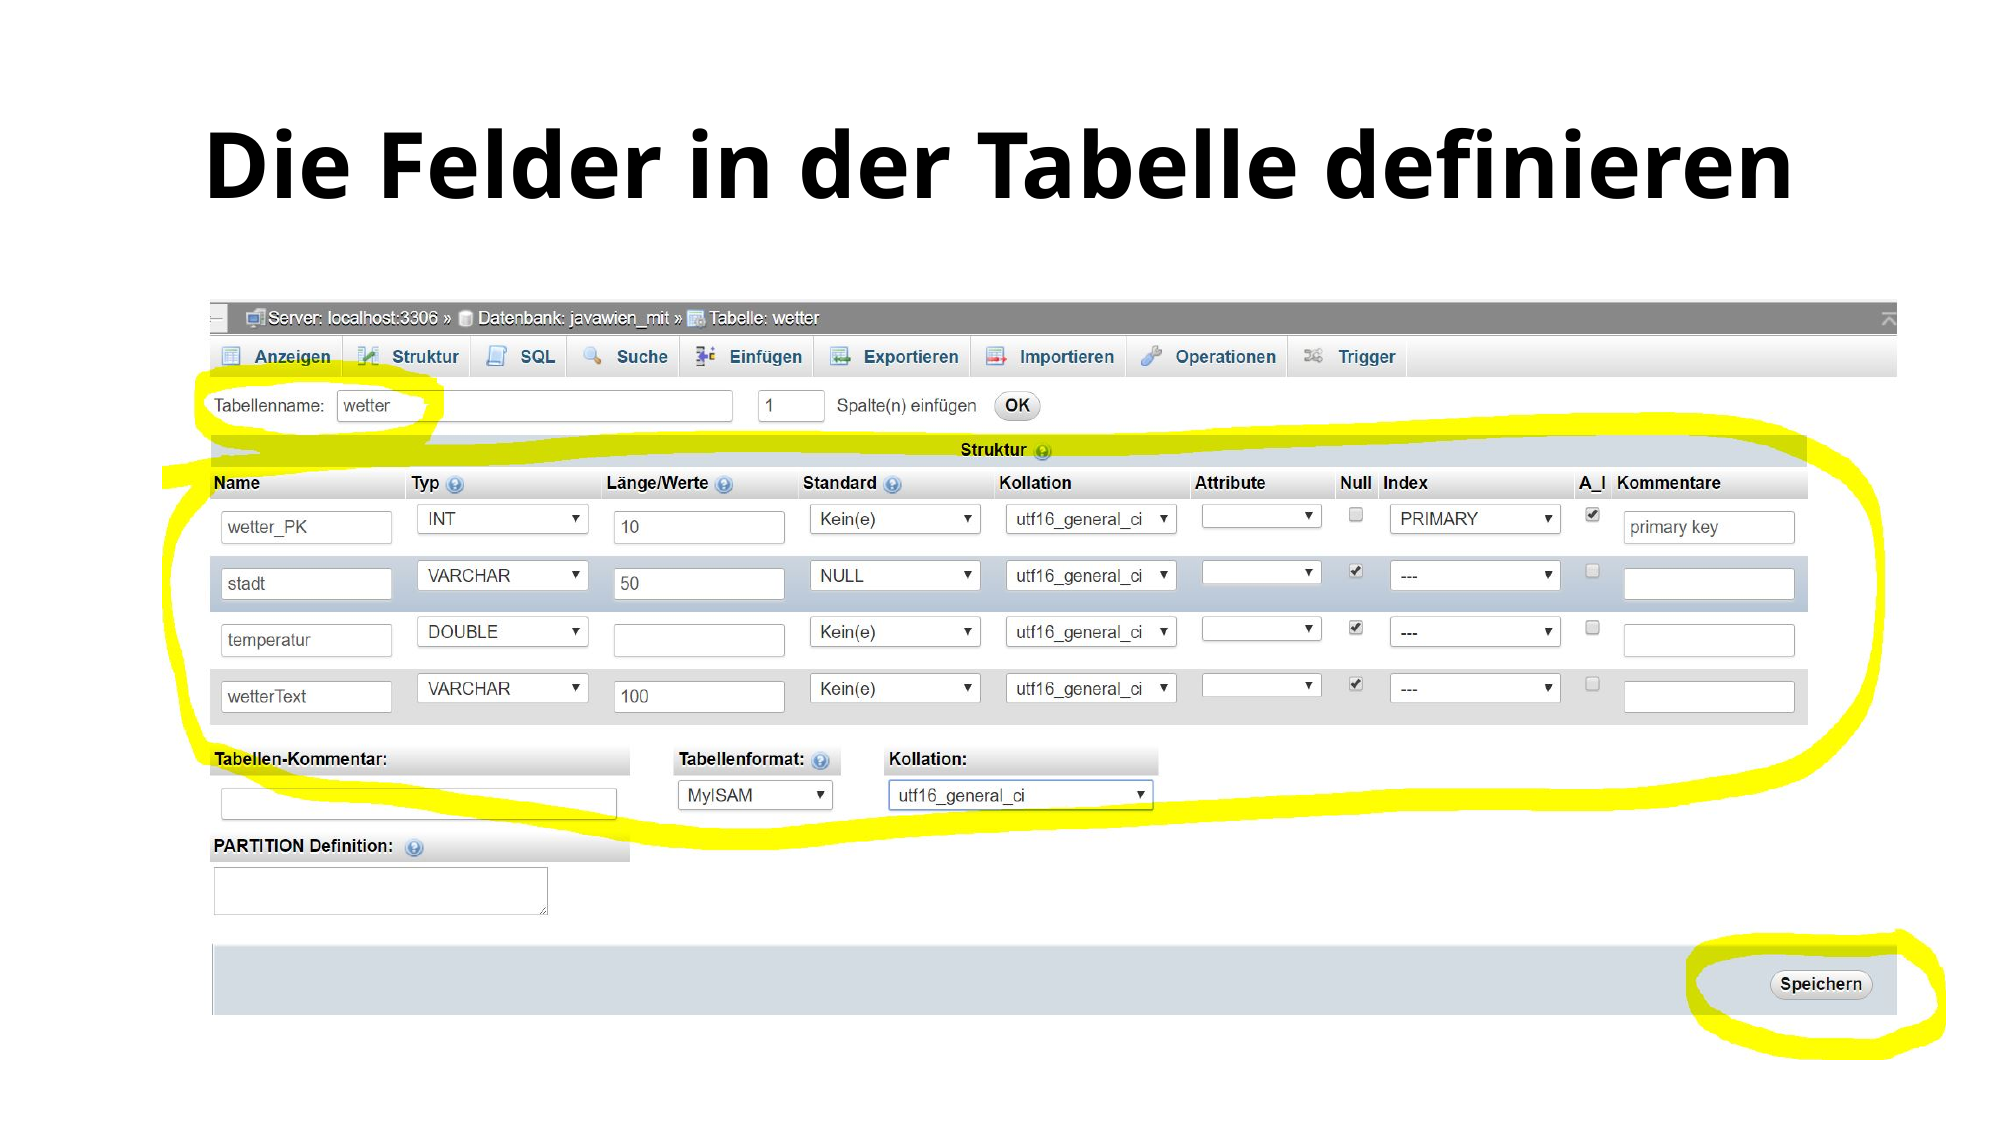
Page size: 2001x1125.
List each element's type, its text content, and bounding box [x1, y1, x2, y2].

title Die Felder in der Tabelle definieren [137, 59, 1863, 278]
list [162, 299, 1946, 1060]
